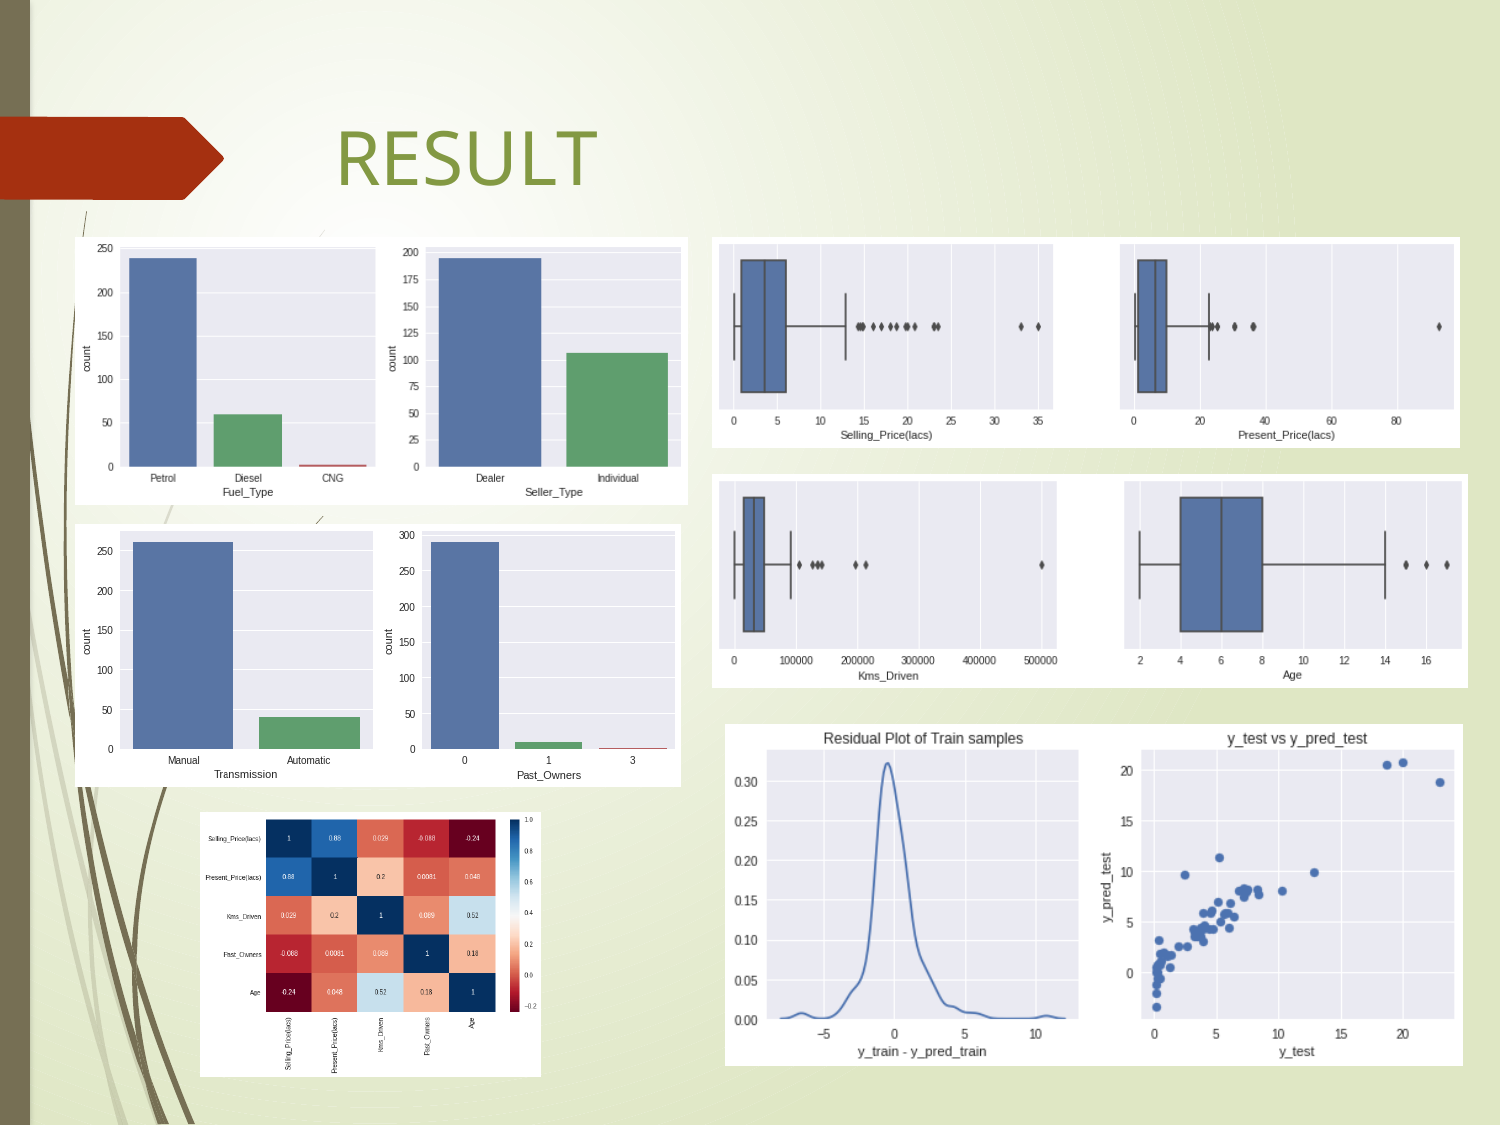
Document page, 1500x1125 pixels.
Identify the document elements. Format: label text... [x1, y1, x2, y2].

picture [712, 237, 1460, 449]
picture [712, 474, 1468, 688]
picture [724, 724, 1463, 1067]
title RESULT [319, 102, 1400, 313]
picture [199, 812, 541, 1078]
picture [74, 524, 681, 787]
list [74, 237, 688, 505]
